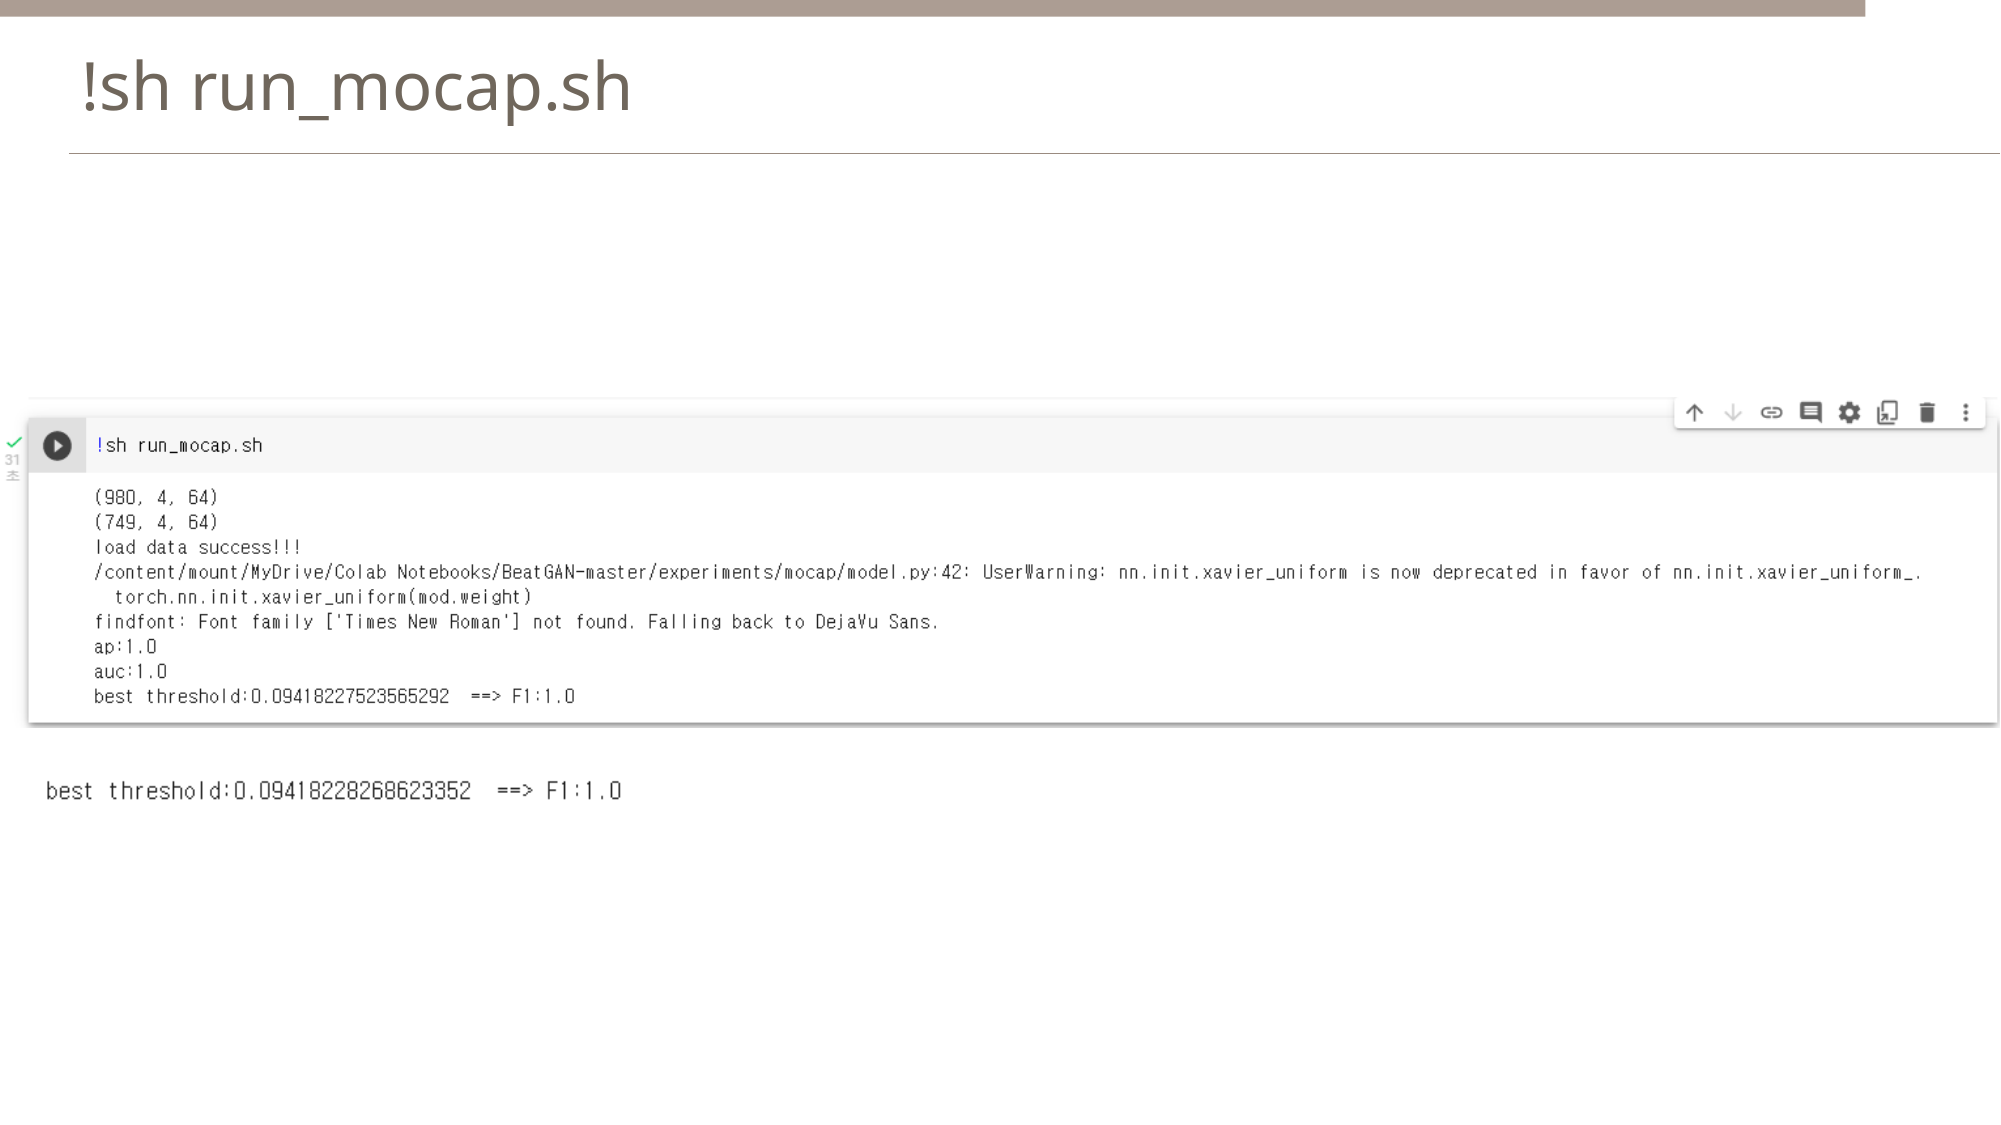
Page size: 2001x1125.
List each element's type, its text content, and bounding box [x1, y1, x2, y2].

picture [29, 775, 636, 806]
text_box !sh run_mocap.sh [67, 36, 1307, 132]
picture [0, 397, 2000, 728]
text_box [0, 0, 1866, 18]
